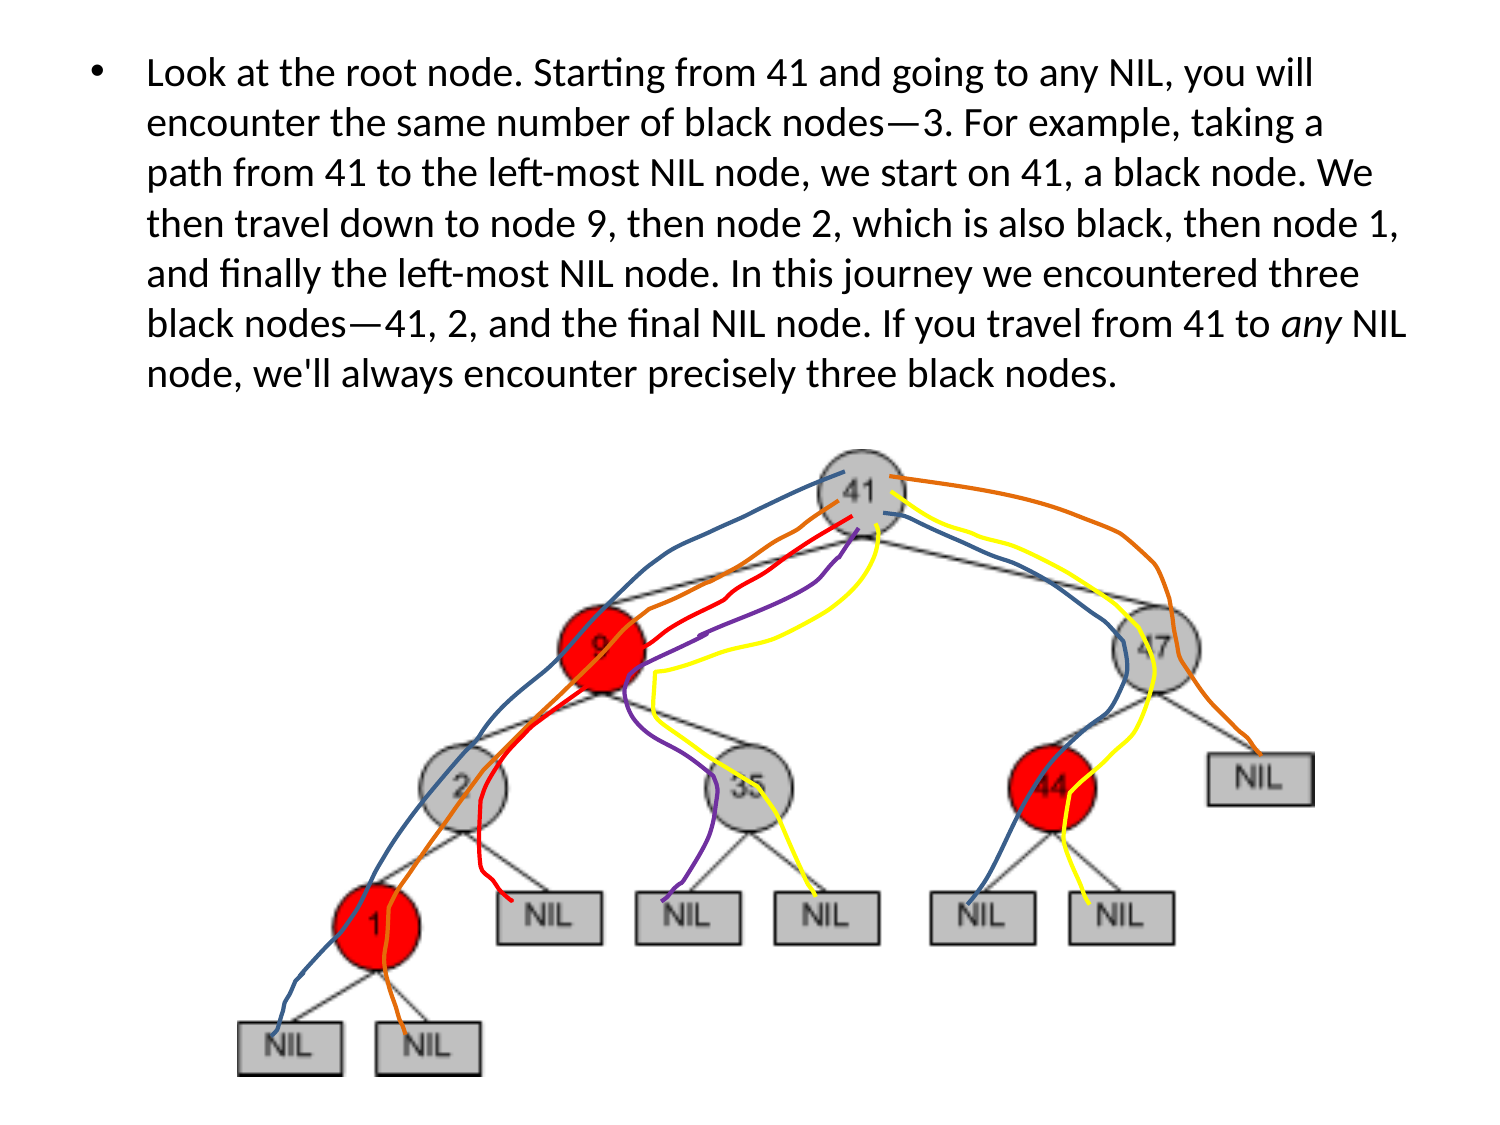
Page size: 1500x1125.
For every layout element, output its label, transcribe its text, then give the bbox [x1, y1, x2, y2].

picture [237, 449, 1315, 1077]
list Look at the root node. Starting from 41 and going to any NIL, you will encounter the same number of black nodes—3. For example, taking a path from 41 to the left-most NIL node, we start on 41, a black node. We then travel down to node 9, then node 2, which is also black, then node 1, and finally the left-most NIL node. In this journey we encountered three black nodes—41, 2, and the final NIL node. If you travel from 41 to any NIL node, we'll always encounter precisely three black nodes. [75, 37, 1425, 1063]
